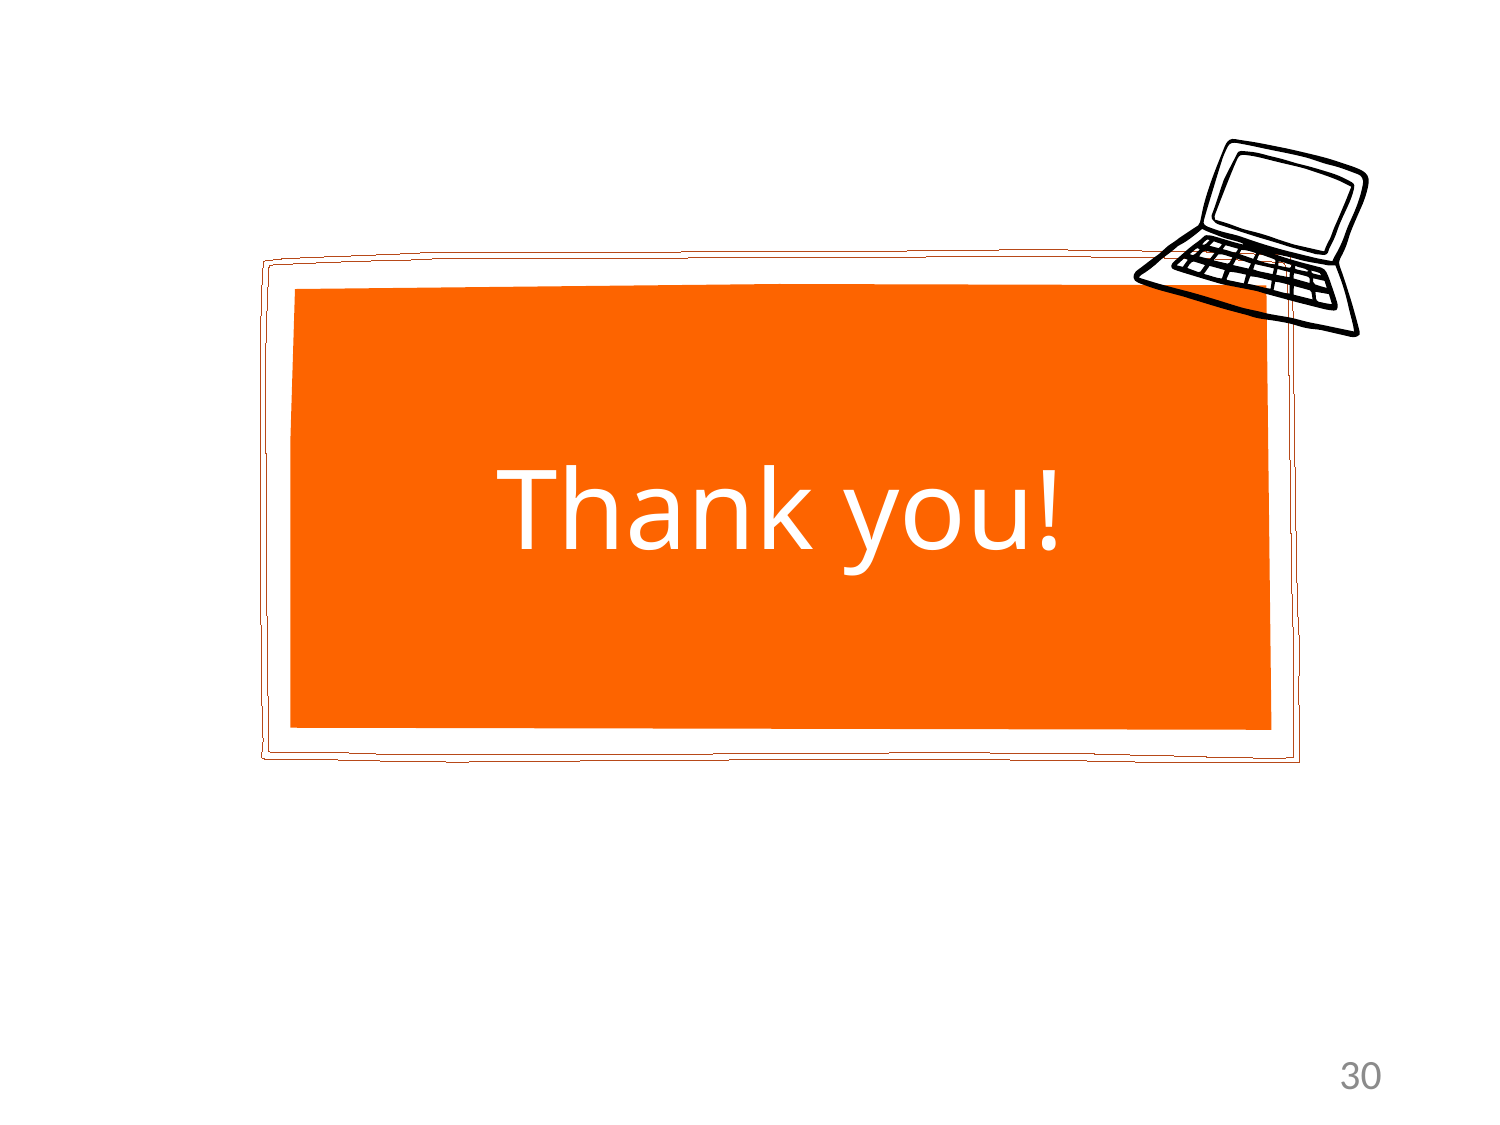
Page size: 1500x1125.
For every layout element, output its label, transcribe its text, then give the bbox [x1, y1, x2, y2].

slide_number 30 [1059, 1042, 1397, 1103]
text_box [1164, 138, 1369, 338]
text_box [259, 249, 1300, 764]
